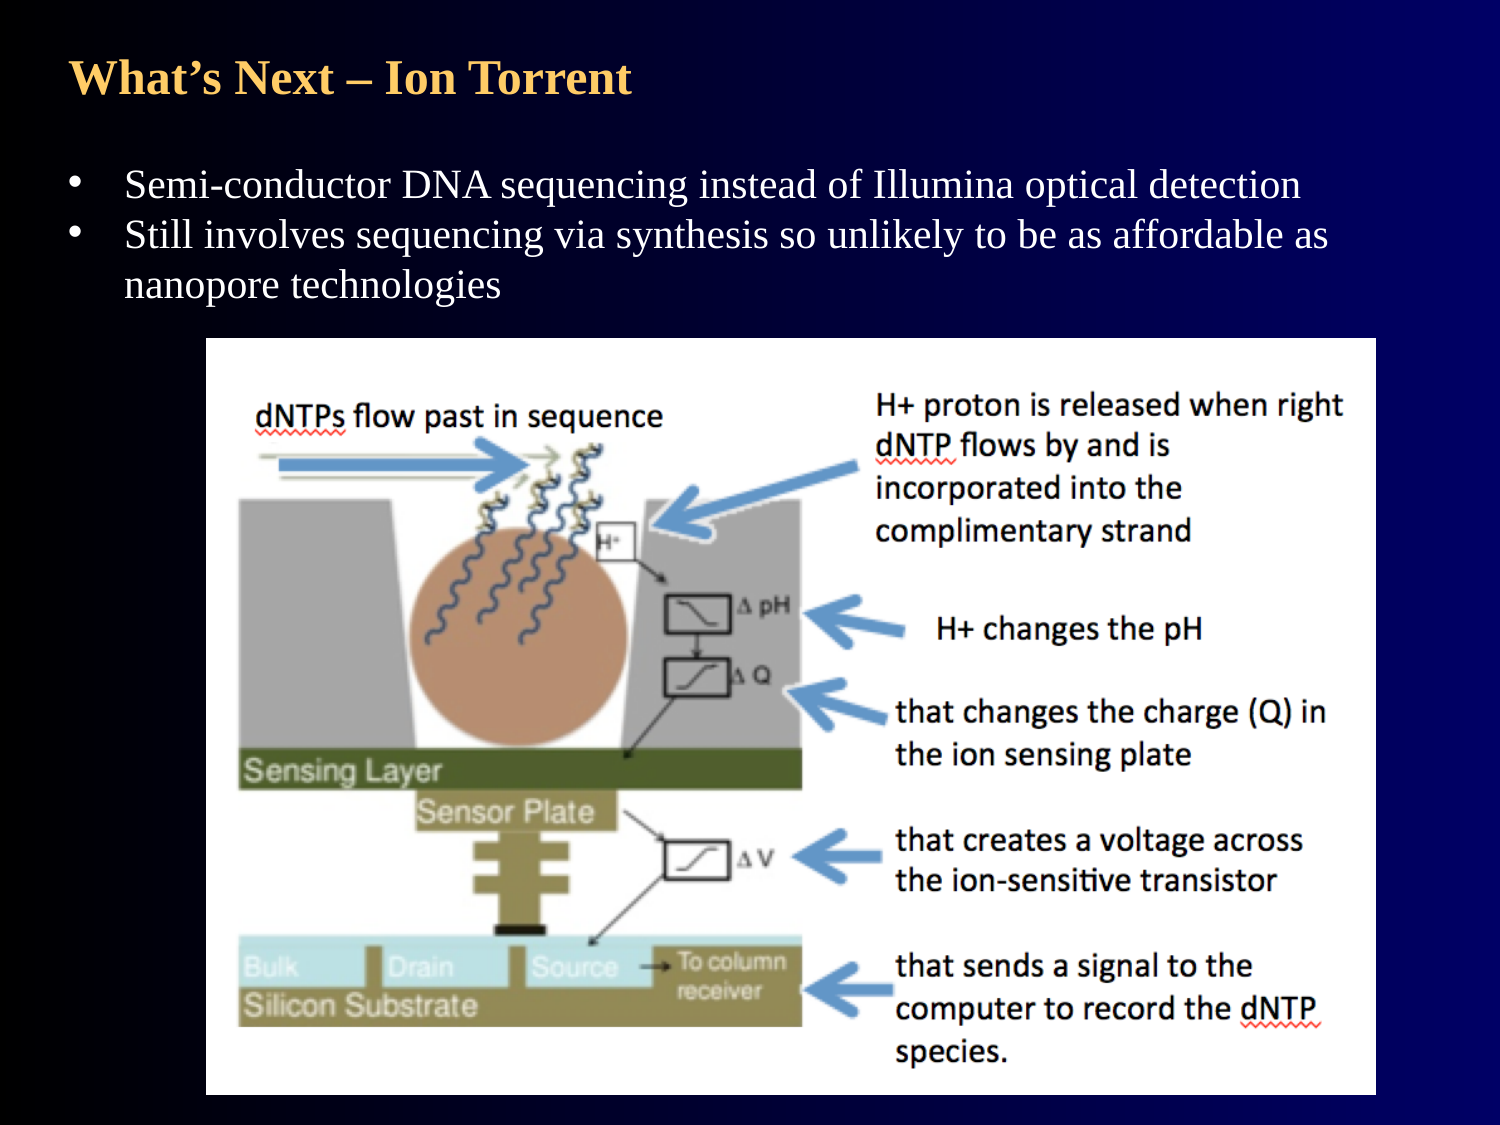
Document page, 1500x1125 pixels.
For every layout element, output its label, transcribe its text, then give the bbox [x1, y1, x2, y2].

text_box Semi-conductor DNA sequencing instead of Illumina optical detection Still involves sequencing via synthesis so unlikely to be as affordable as nanopore technologies [53, 149, 1436, 314]
picture [206, 337, 1377, 1096]
title What’s Next – Ion Torrent [52, 0, 1459, 201]
